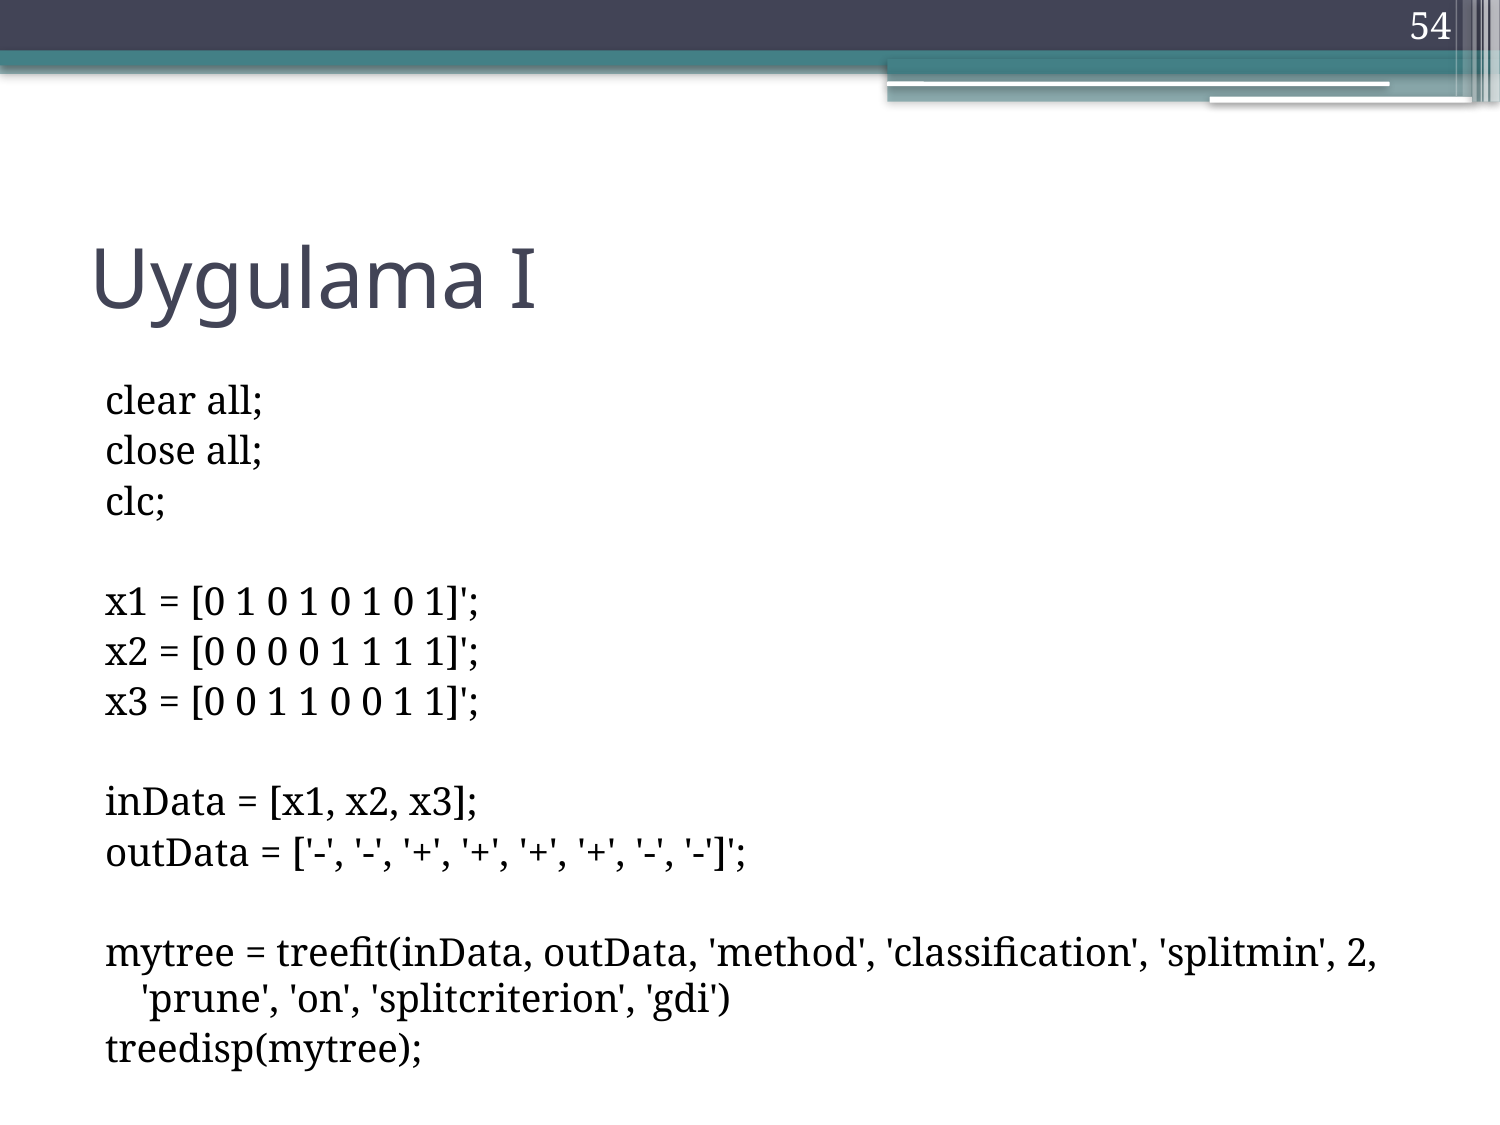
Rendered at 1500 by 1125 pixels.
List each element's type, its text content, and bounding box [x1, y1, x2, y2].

slide_number 54 [1341, 0, 1466, 61]
title Uygulama I [75, 187, 1425, 363]
list clear all; close all; clc; x1 = [0 1 0 1 0 1 0 1]'; x2 = [0 0 0 0 1 1 1 1]'; x3 = [0 0 1 1 0 0 1 1]'; inData = [x1, x2, x3]; outData = ['-', '-', '+', '+', '+', '+', '-', '-']'; mytree = treefit(inData, outData, 'method', 'classification', 'splitmin', 2, 'prune', 'on', 'splitcriterion', 'gdi') treedisp(mytree); [75, 368, 1425, 1079]
